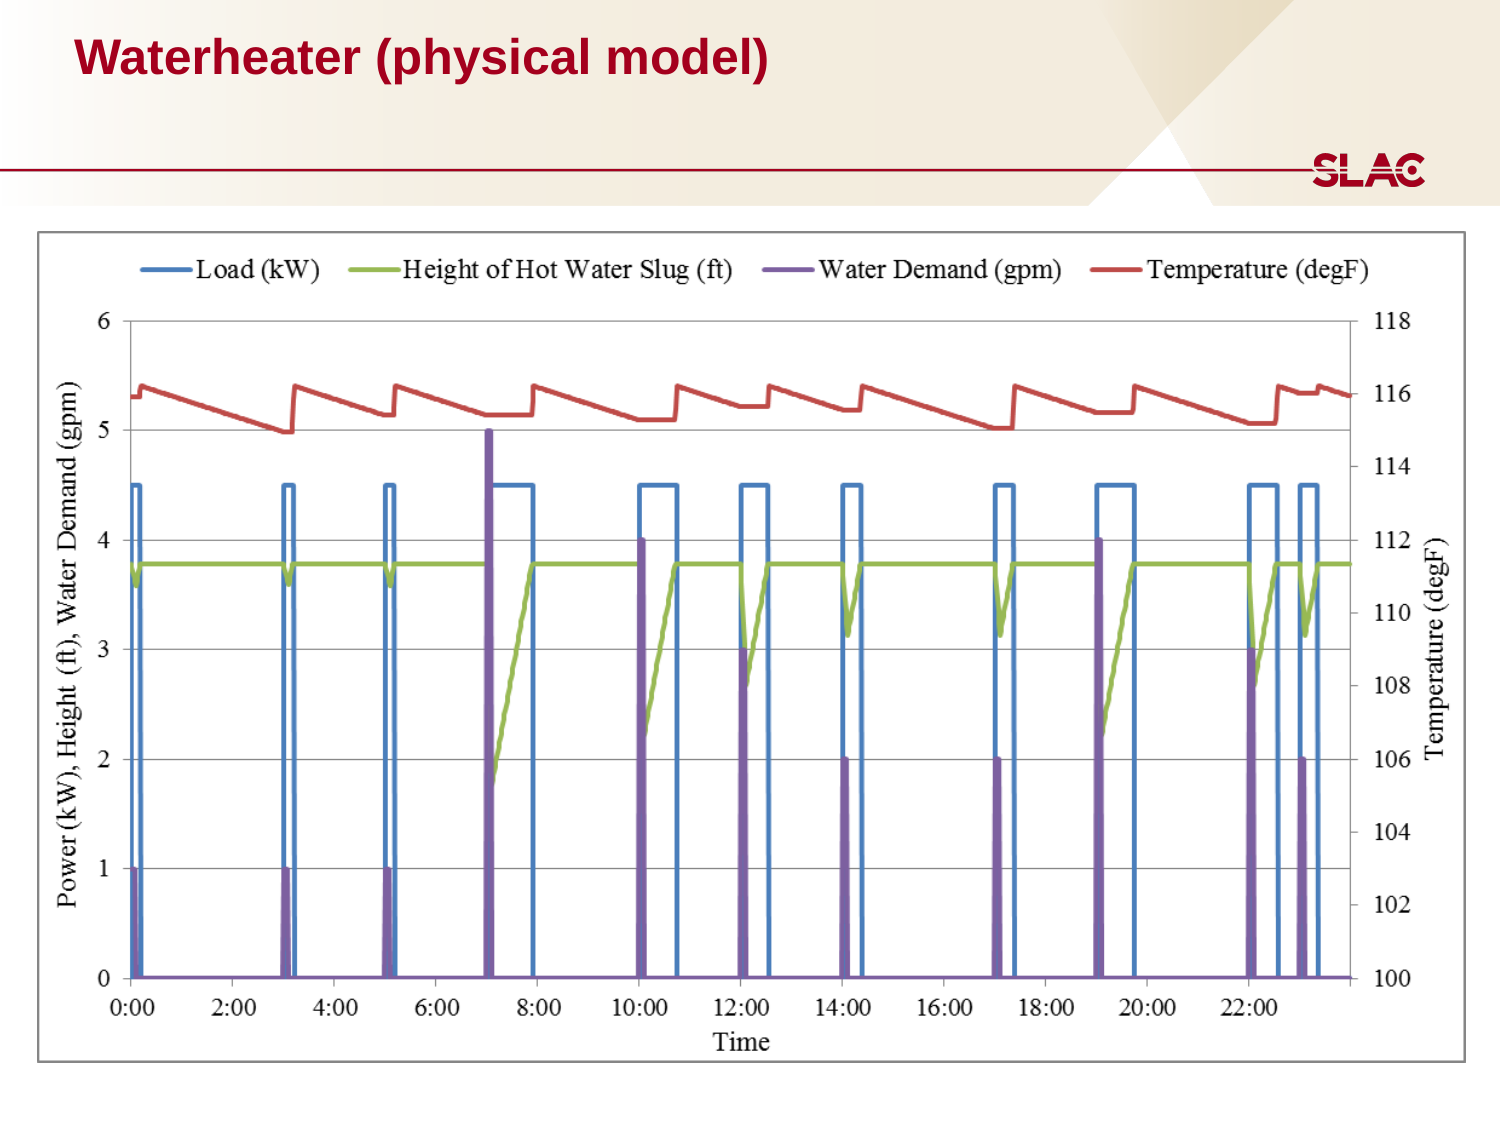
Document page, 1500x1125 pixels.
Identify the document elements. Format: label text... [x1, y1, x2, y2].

picture [37, 231, 1466, 1063]
picture [0, 0, 1500, 206]
title Waterheater (physical model) [74, 21, 1404, 145]
